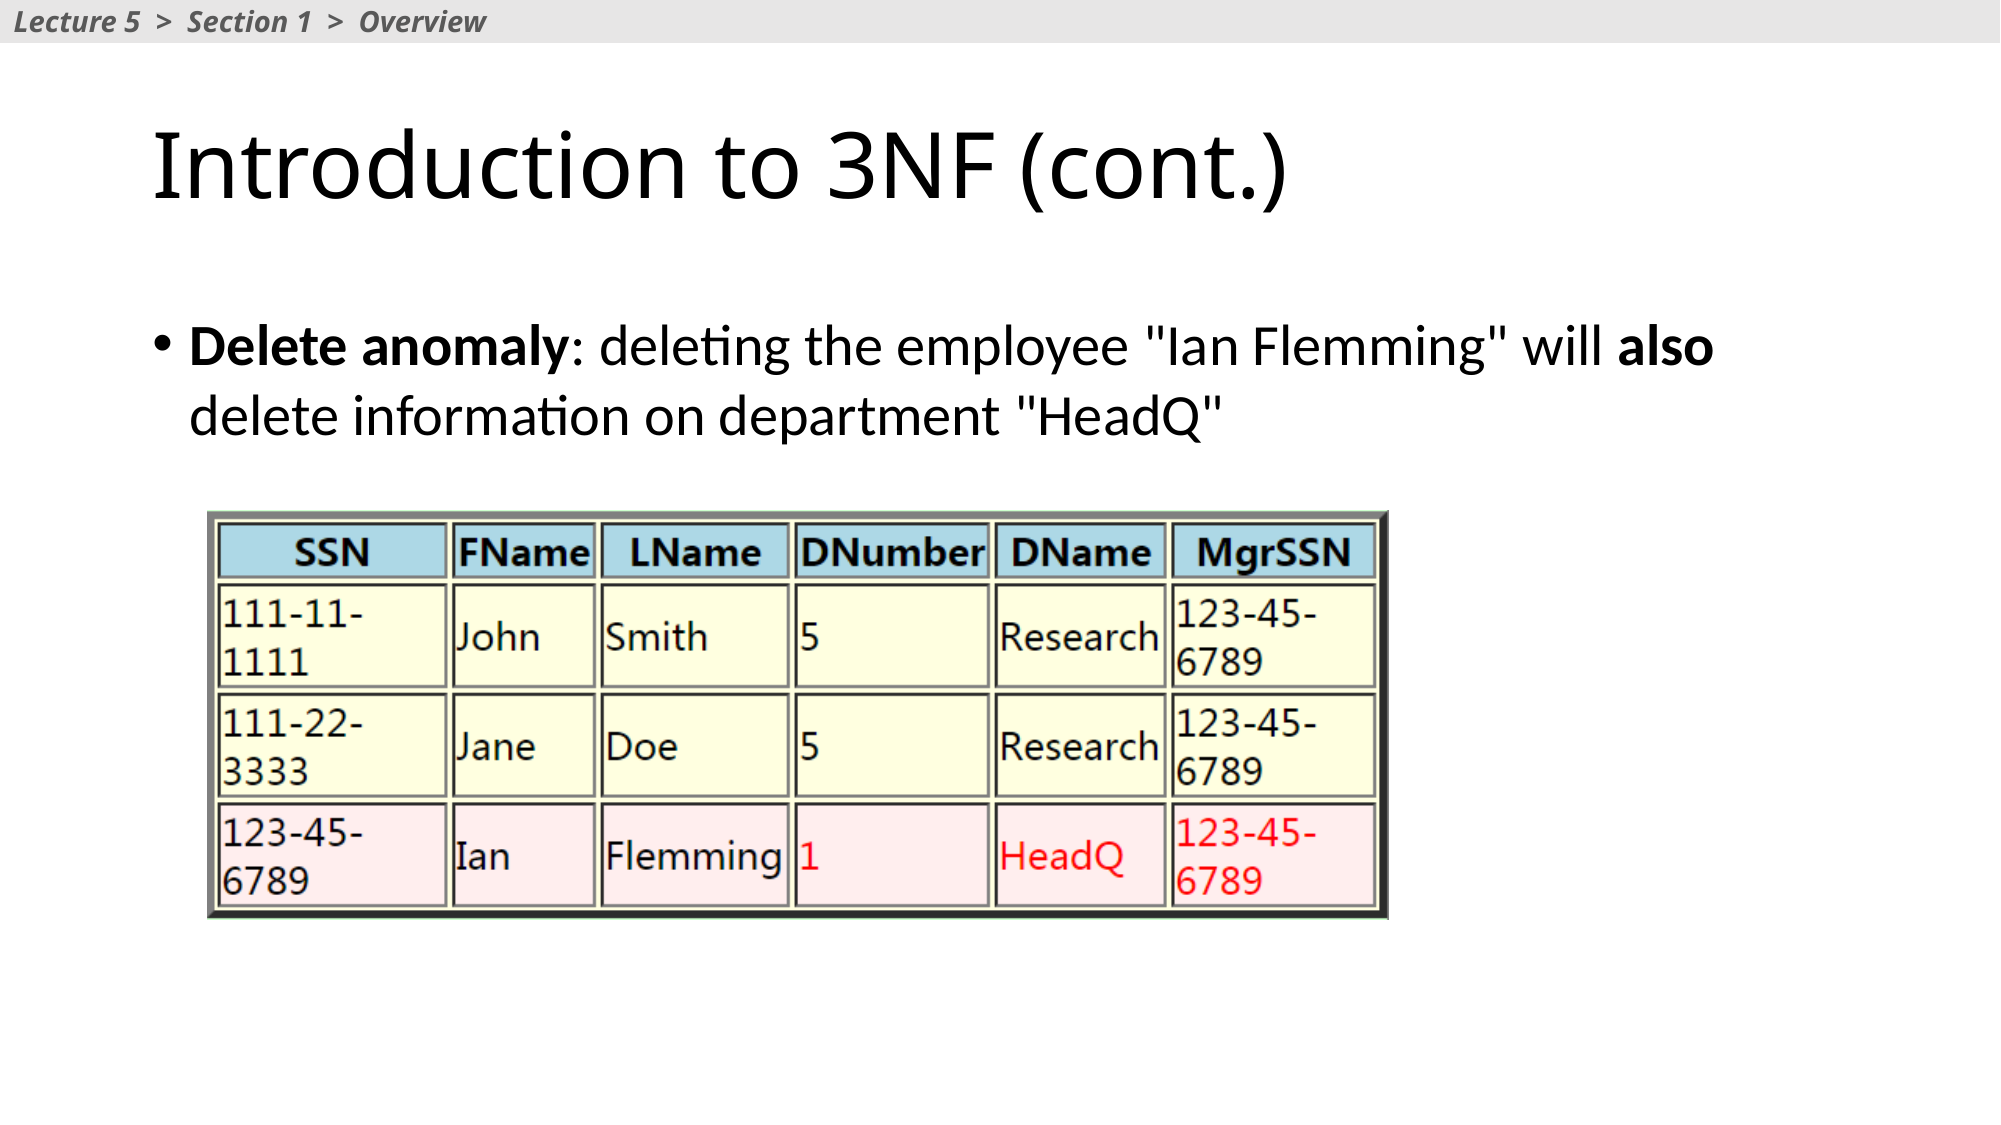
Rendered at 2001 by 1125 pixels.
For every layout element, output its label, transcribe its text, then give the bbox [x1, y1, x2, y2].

list Delete anomaly: deleting the employee "Ian Flemming" will also delete information on department "HeadQ" [137, 299, 1863, 1014]
title Introduction to 3NF (cont.) [137, 59, 1863, 278]
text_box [0, 0, 2000, 47]
picture [207, 510, 1389, 920]
